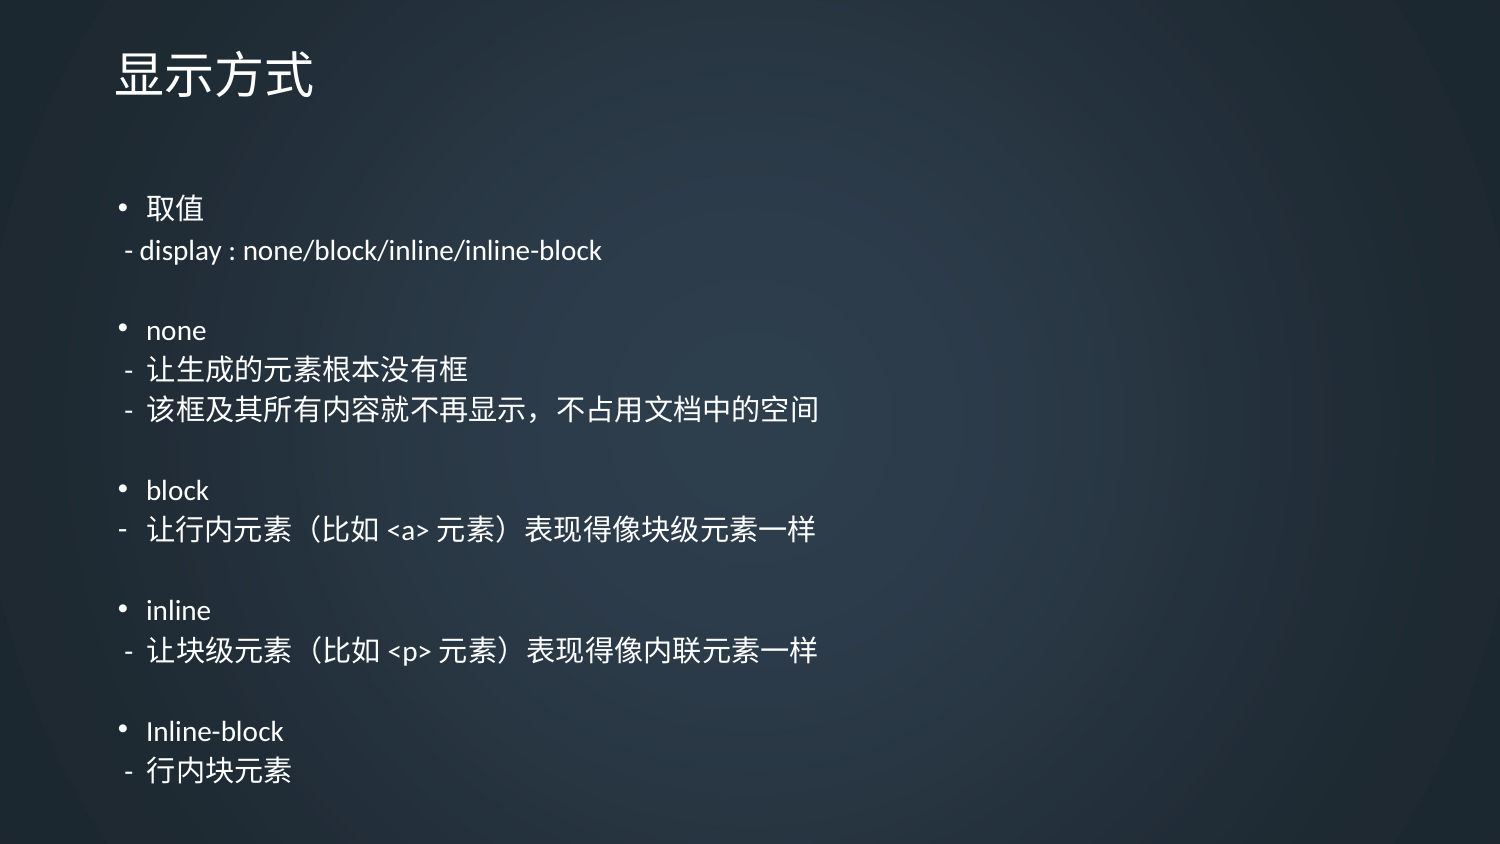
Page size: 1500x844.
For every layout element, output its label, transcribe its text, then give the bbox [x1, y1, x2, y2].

title 显示方式 [103, 44, 1397, 192]
picture [0, 0, 1500, 844]
list 取值 - display : none/block/inline/inline-block none - 让生成的元素根本没有框 - 该框及其所有内容就不再显示，不占用文档中的空间 block 让行内元素（比如<a>元素）表现得像块级元素一样 inline - 让块级元素（比如<p>元素）表现得像内联元素一样 Inline-block - 行内块元素 [103, 192, 1397, 771]
